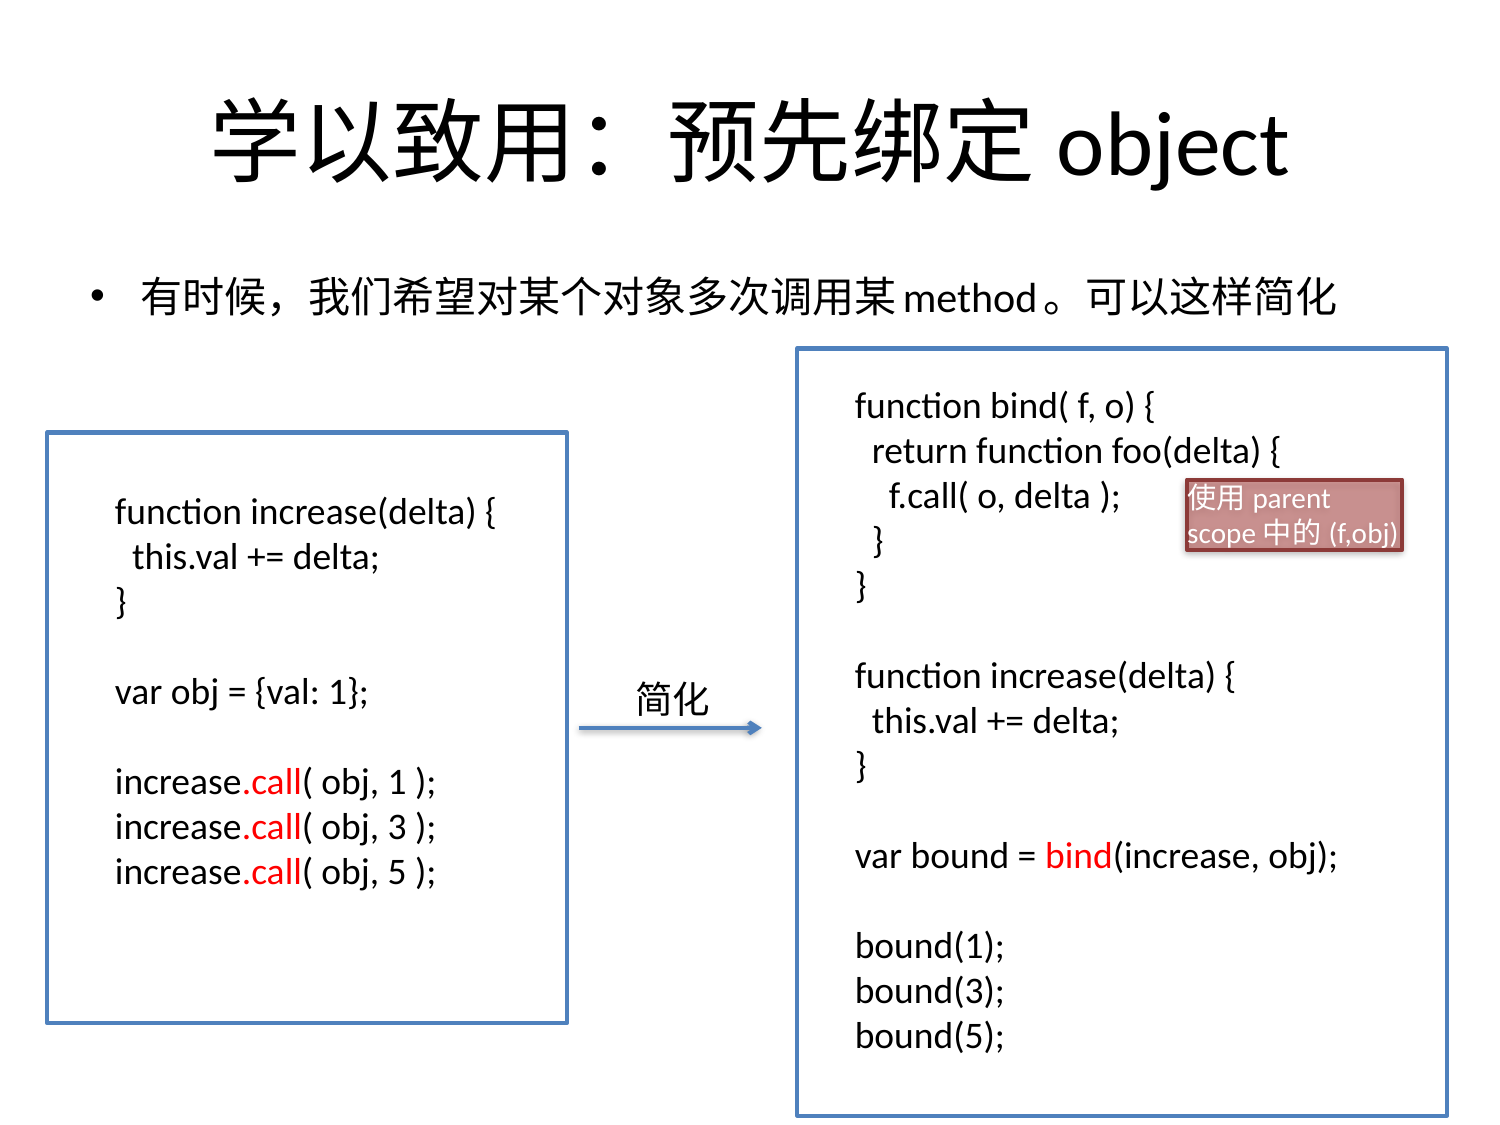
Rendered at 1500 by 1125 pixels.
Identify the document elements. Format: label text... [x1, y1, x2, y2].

text_box function increase(delta) { this.val += delta; } var obj = {val: 1}; increase.call( obj, 1 ); increase.call( obj, 3 ); increase.call( obj, 5 ); [100, 479, 538, 945]
text_box [795, 346, 1449, 1118]
text_box function bind( f, o) { return function foo(delta) { f.call( o, delta ); } } function increase(delta) { this.val += delta; } var bound = bind(increase, obj); bound(1); bound(3); bound(5); [840, 373, 1400, 1064]
title 学以致用：预先绑定object [75, 45, 1425, 233]
list 有时候，我们希望对某个对象多次调用某method。可以这样简化 [75, 262, 1388, 374]
text_box 简化 [620, 668, 726, 727]
text_box 使用parent scope中的(f,obj) [1187, 479, 1403, 550]
text_box [45, 430, 569, 1025]
